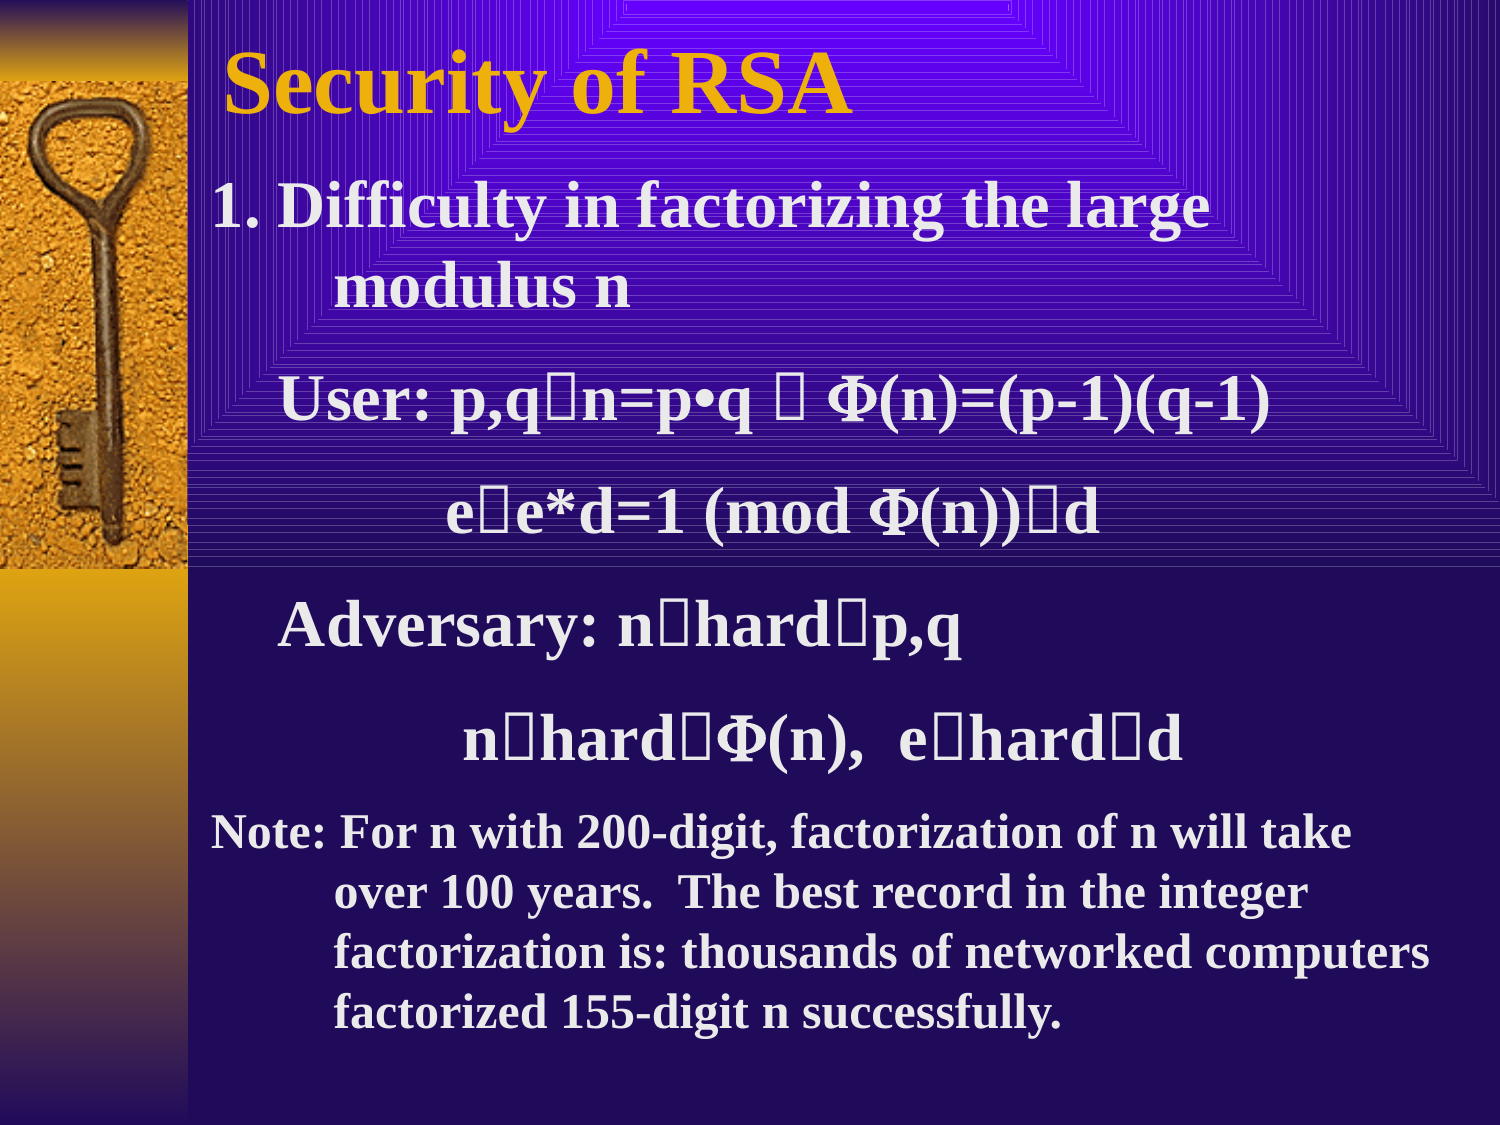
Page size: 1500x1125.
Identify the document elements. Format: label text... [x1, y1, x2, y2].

text_box Security of RSA [207, 0, 1399, 153]
picture [0, 81, 188, 569]
text_box 1. Difficulty in factorizing the large modulus n User: p,qn=p•q  (n)=(p-1)(q-1) ee*d=1 (mod (n))d Adversary: nhardp,q nhard(n), ehardd Note: For n with 200-digit, factorization of n will take over 100 years. The best record in the integer factorization is: thousands of networked computers factorized 155-digit n successfully. [196, 153, 1449, 1046]
